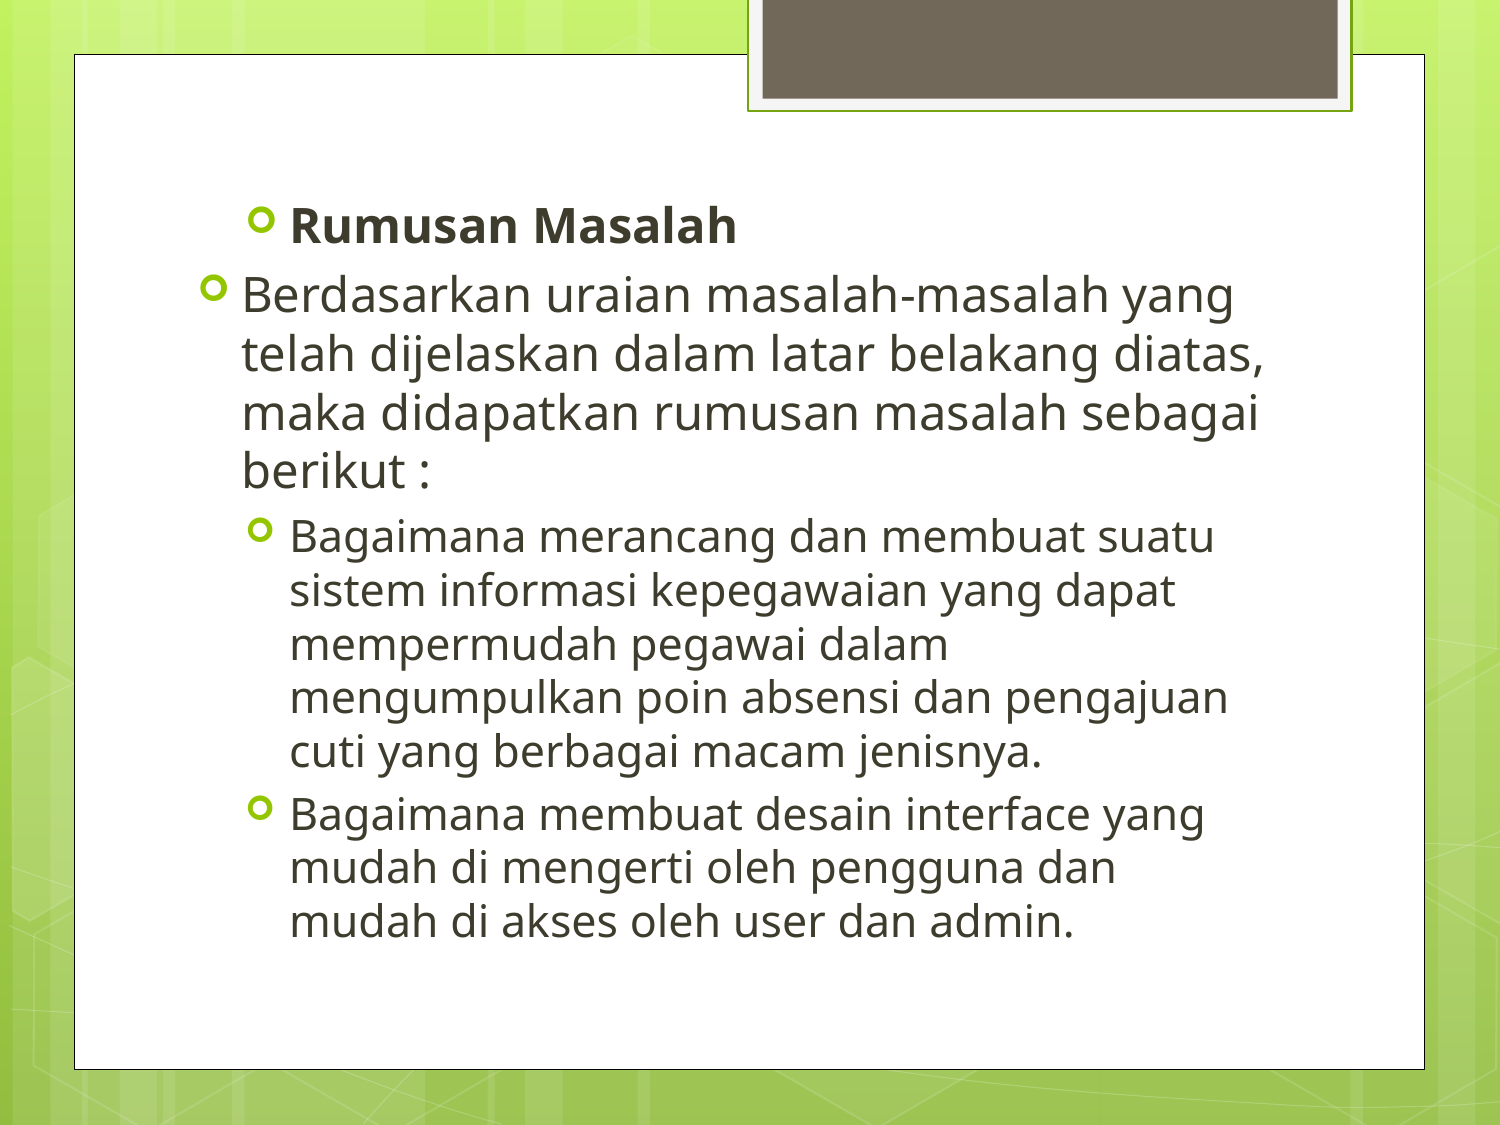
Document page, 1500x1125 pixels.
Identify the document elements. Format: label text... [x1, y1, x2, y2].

list Rumusan Masalah Berdasarkan uraian masalah-masalah yang telah dijelaskan dalam latar belakang diatas, maka didapatkan rumusan masalah sebagai berikut : Bagaimana merancang dan membuat suatu sistem informasi kepegawaian yang dapat mempermudah pegawai dalam mengumpulkan poin absensi dan pengajuan cuti yang berbagai macam jenisnya. Bagaimana membuat desain interface yang mudah di mengerti oleh pengguna dan mudah di akses oleh user dan admin. [171, 187, 1283, 957]
